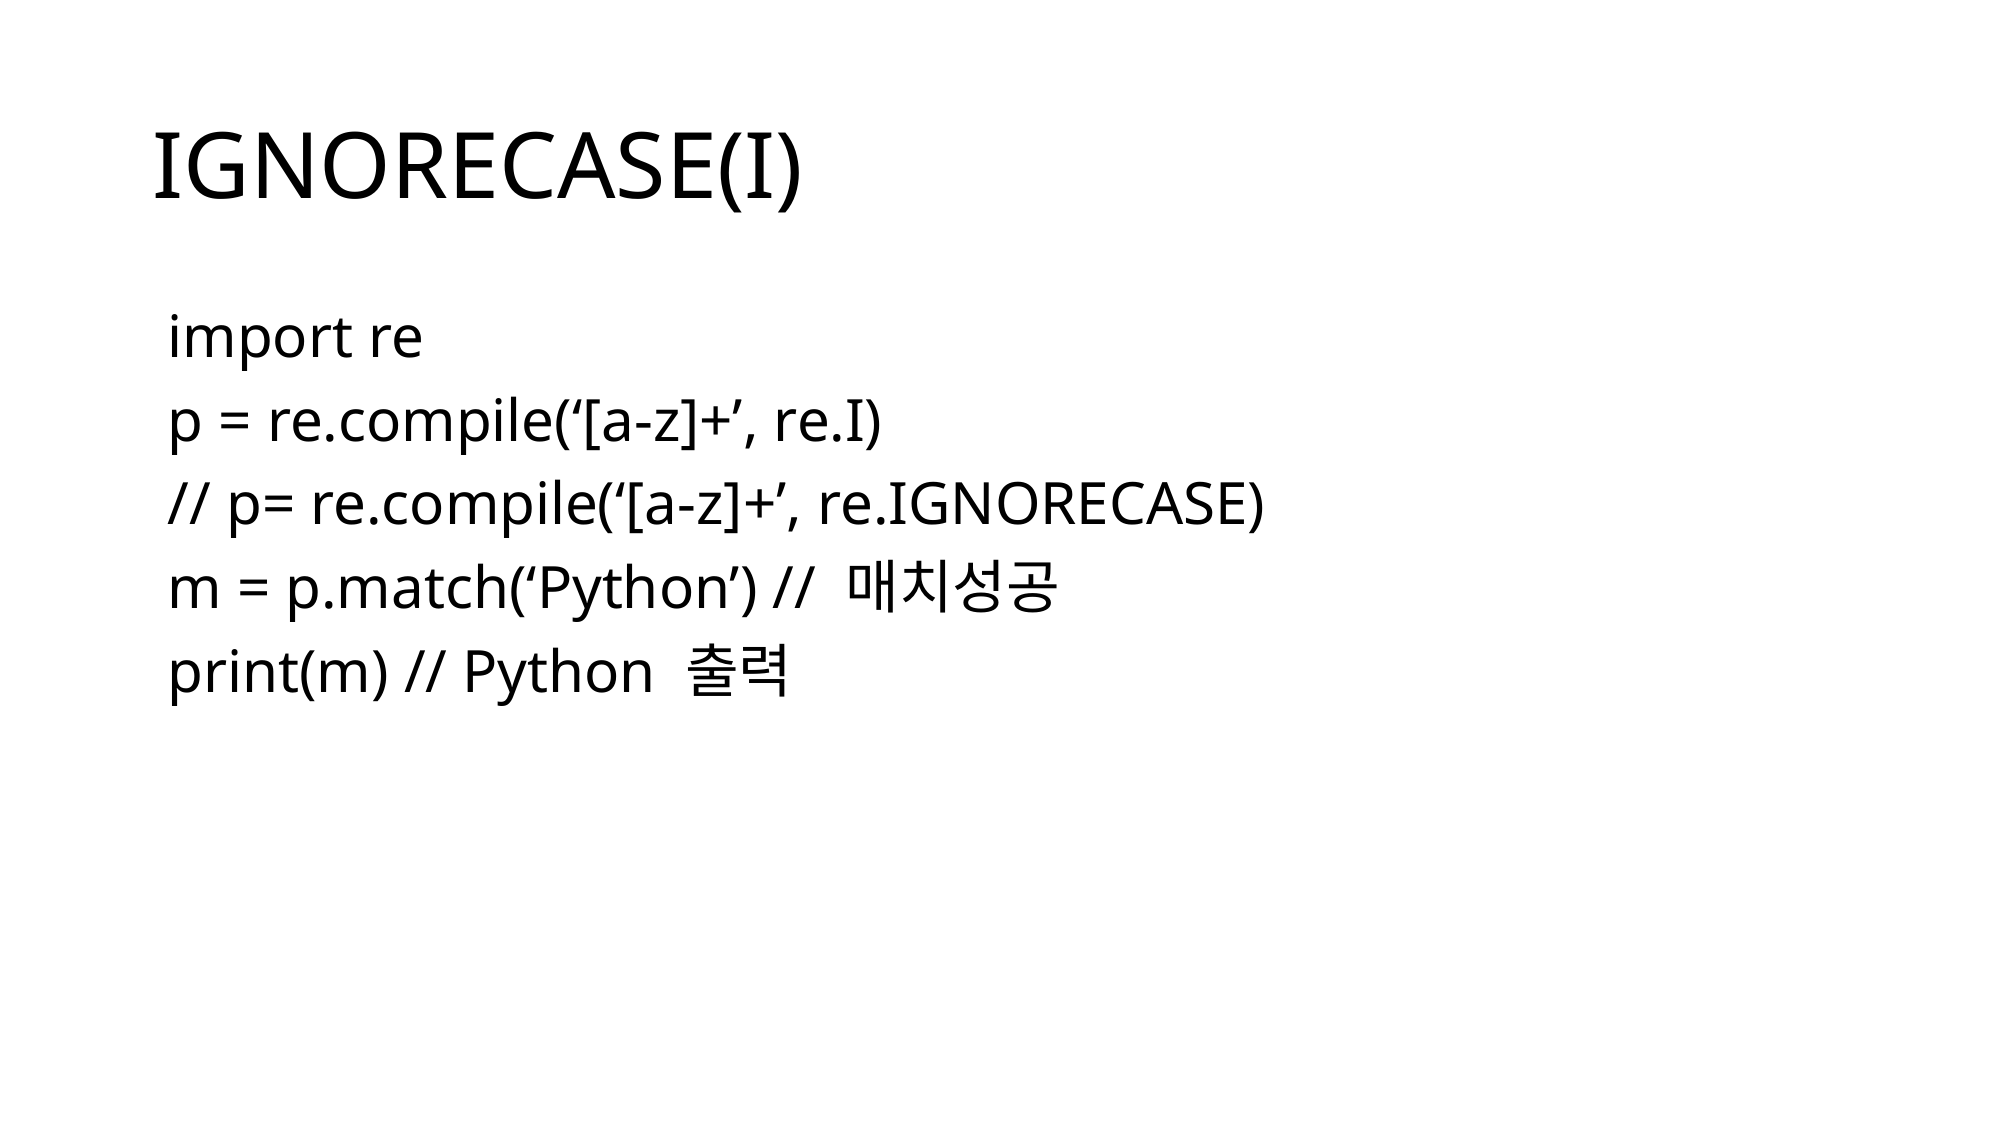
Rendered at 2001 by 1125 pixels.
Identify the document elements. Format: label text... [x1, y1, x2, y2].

title IGNORECASE(I) [137, 59, 1863, 278]
list import re p = re.compile(‘[a-z]+’, re.I) // p= re.compile(‘[a-z]+’, re.IGNORECASE) m = p.match(‘Python’) // 매치성공 print(m) // Python 출력 [137, 299, 1863, 1014]
